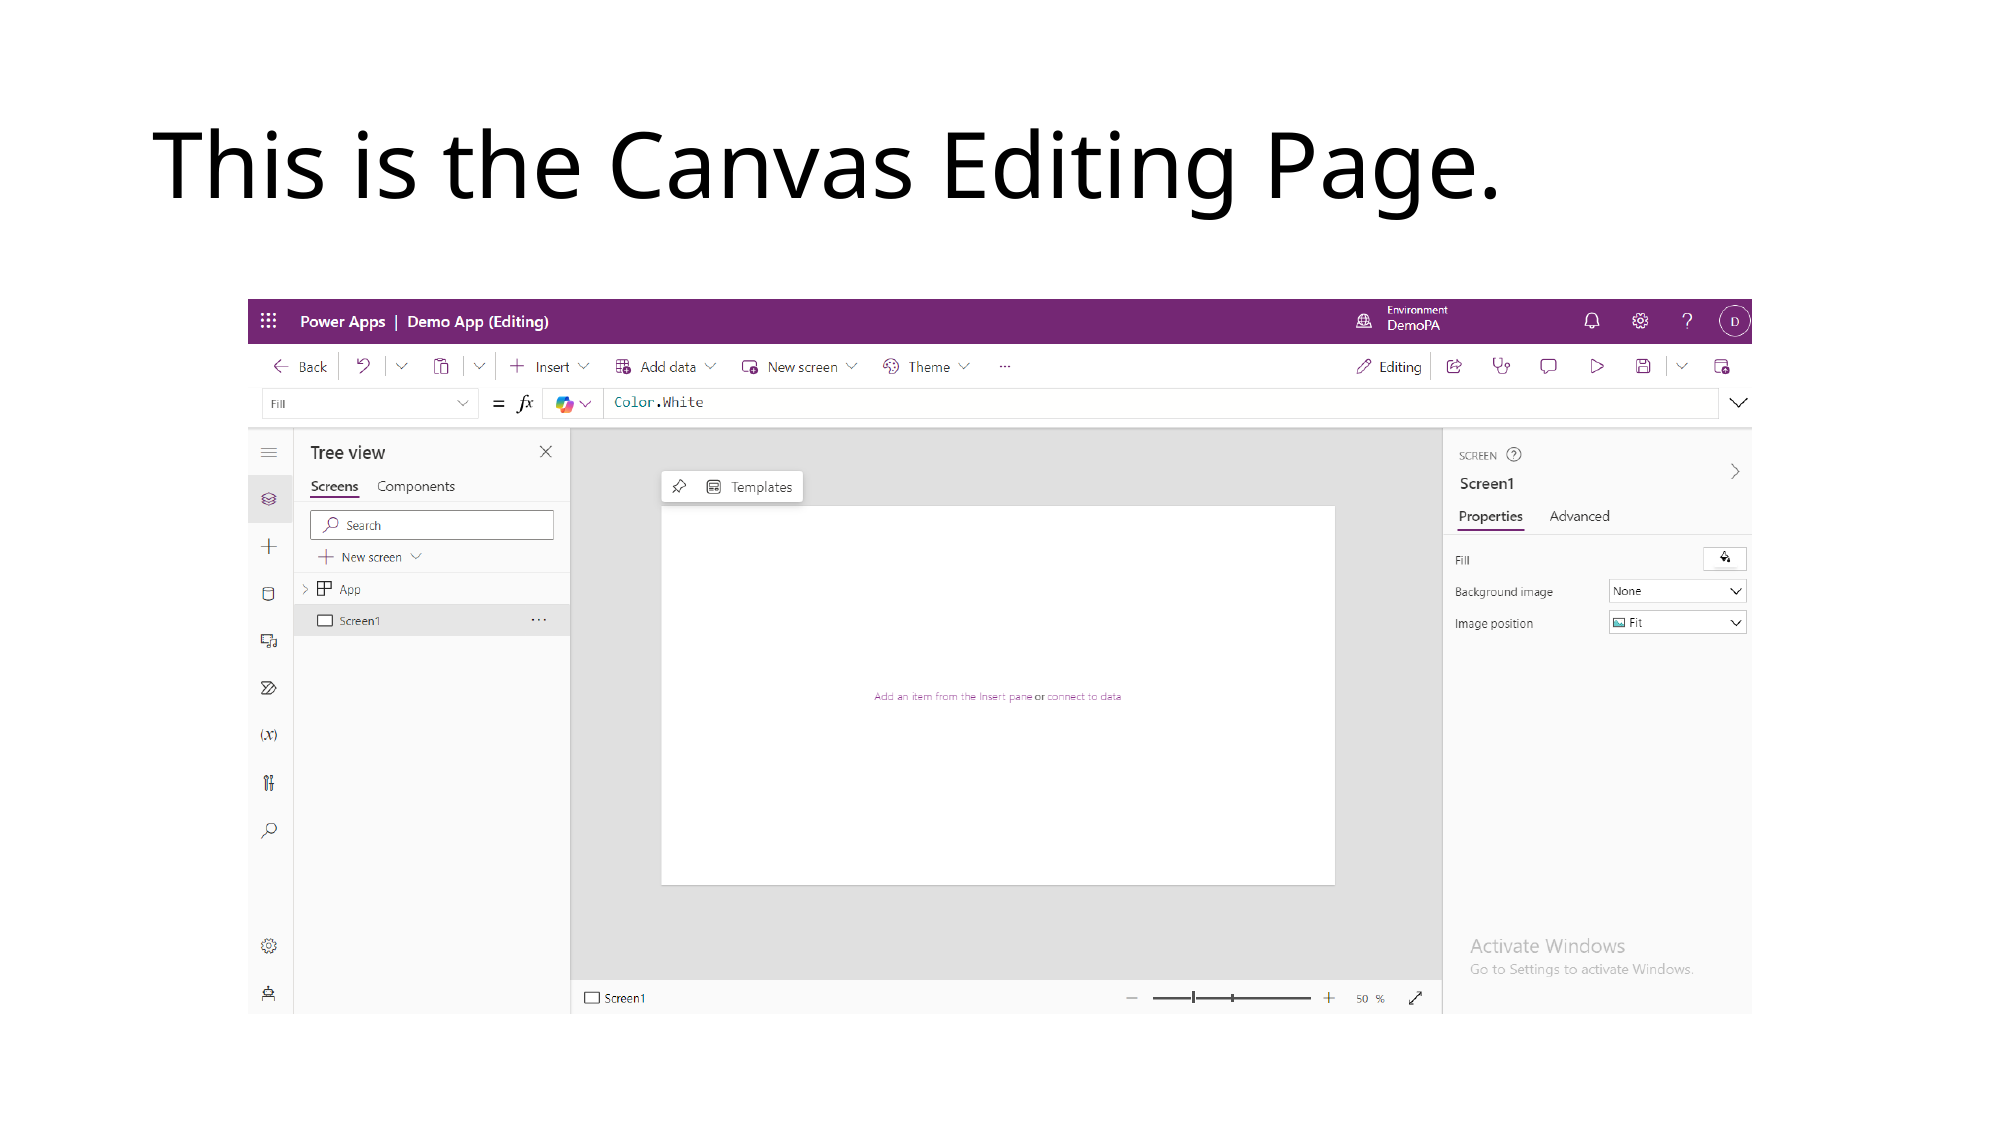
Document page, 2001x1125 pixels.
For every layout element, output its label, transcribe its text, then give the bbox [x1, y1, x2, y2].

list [248, 299, 1752, 1014]
title This is the Canvas Editing Page. [137, 59, 1863, 278]
